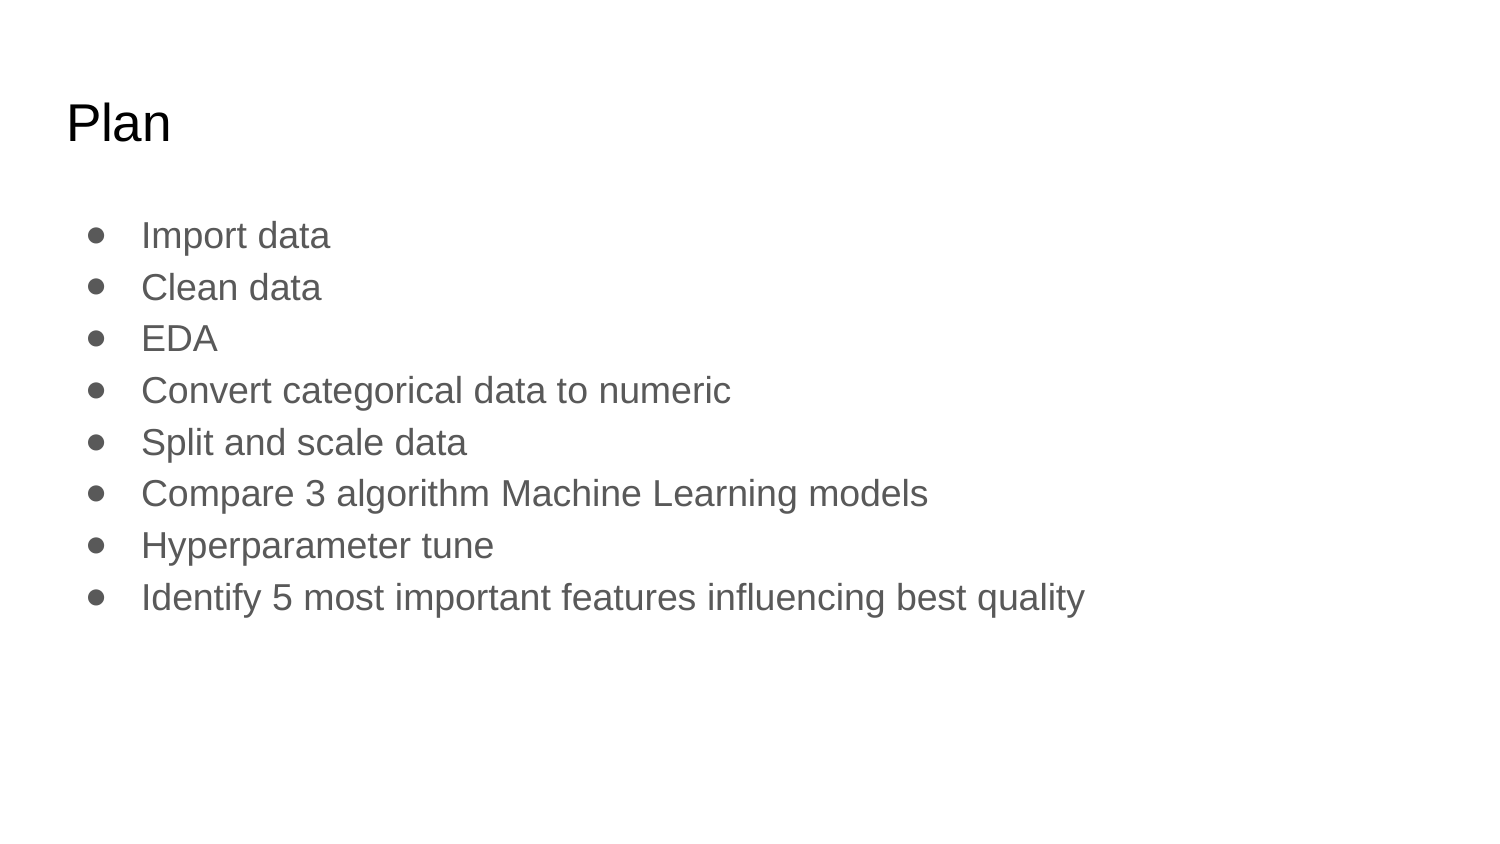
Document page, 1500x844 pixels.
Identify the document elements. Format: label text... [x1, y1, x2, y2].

list Import data Clean data EDA Convert categorical data to numeric Split and scale data Compare 3 algorithm Machine Learning models Hyperparameter tune Identify 5 most important features influencing best quality [51, 189, 1449, 750]
title Plan [51, 72, 1449, 167]
